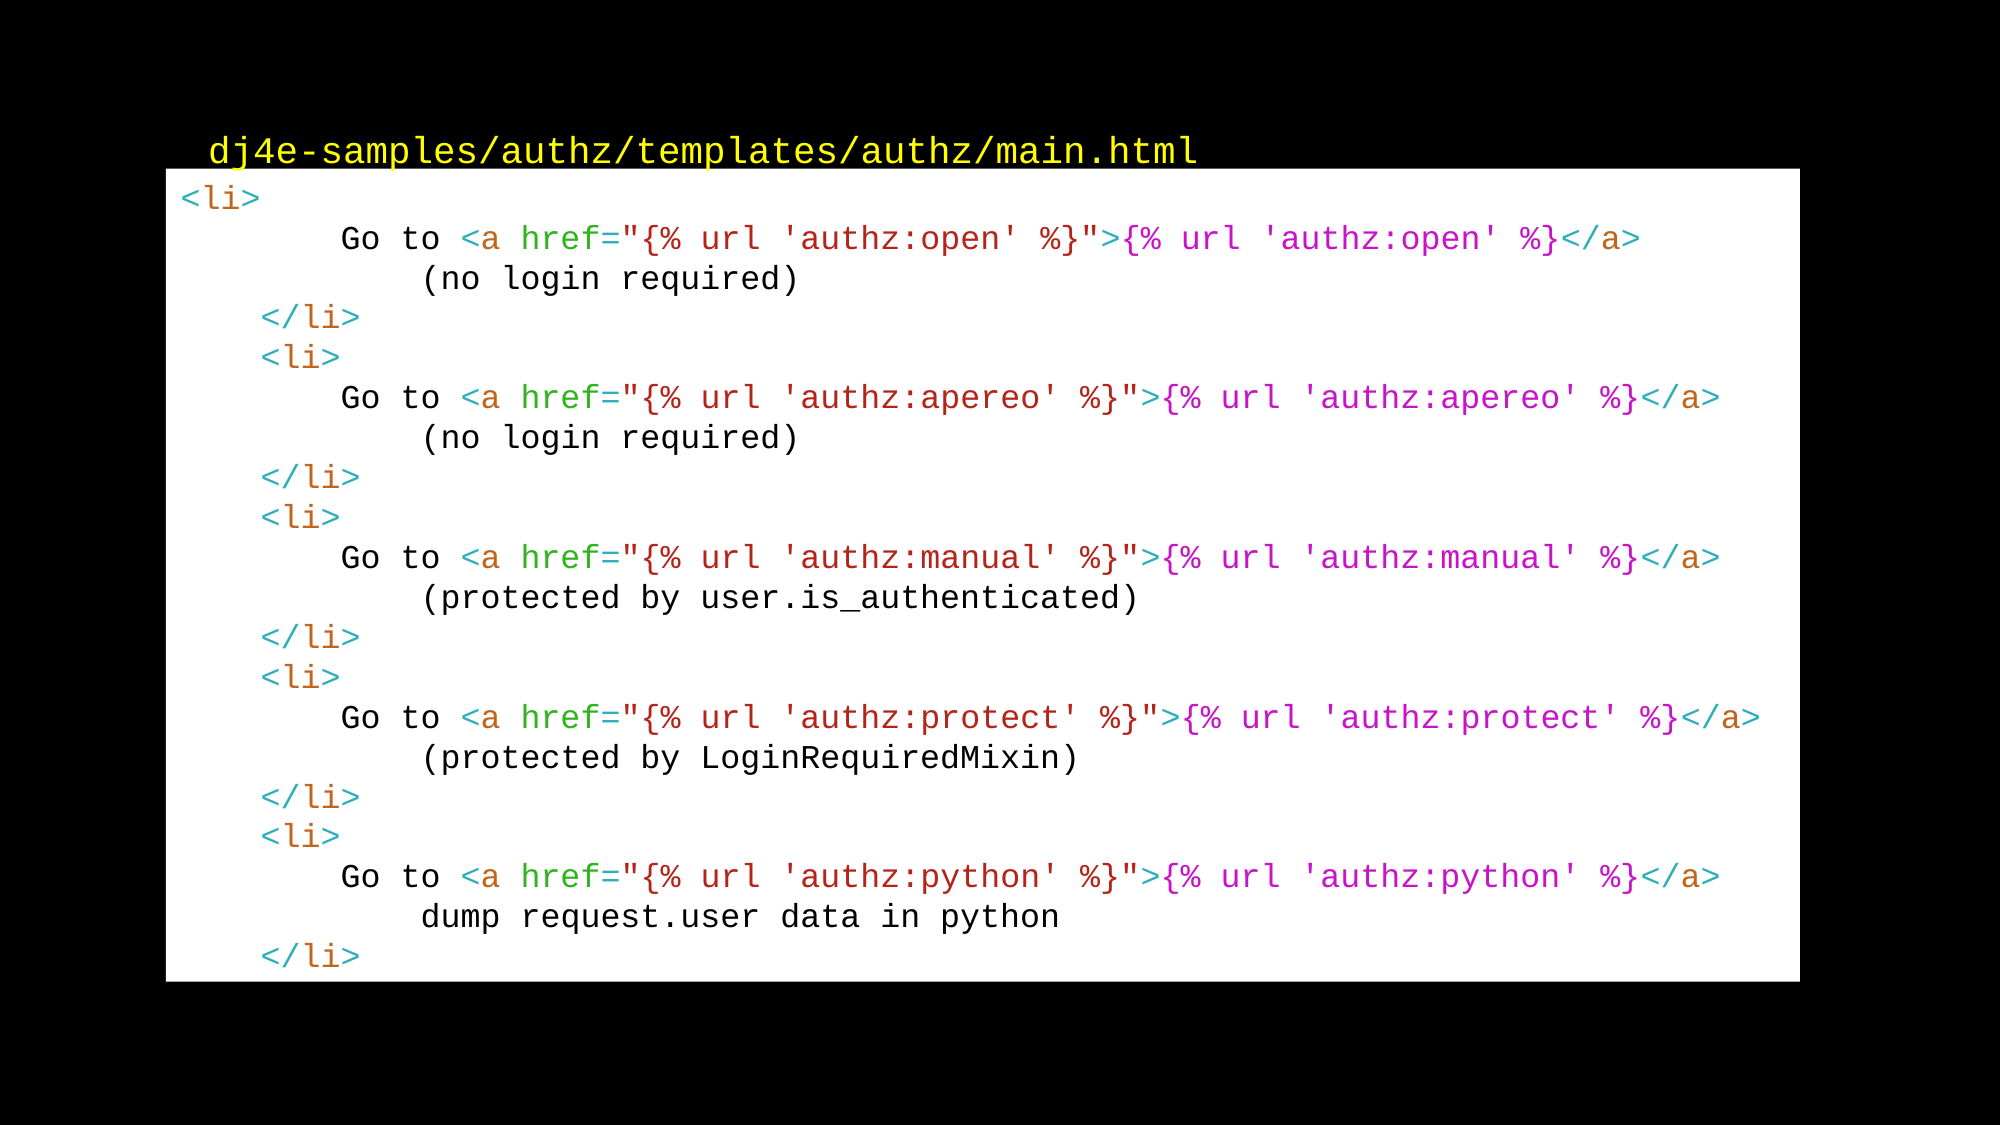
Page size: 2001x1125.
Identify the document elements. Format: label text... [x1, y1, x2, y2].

text_box <li> Go to <a href="{% url 'authz:open' %}">{% url 'authz:open' %}</a> (no login required) </li> <li> Go to <a href="{% url 'authz:apereo' %}">{% url 'authz:apereo' %}</a> (no login required) </li> <li> Go to <a href="{% url 'authz:manual' %}">{% url 'authz:manual' %}</a> (protected by user.is_authenticated) </li> <li> Go to <a href="{% url 'authz:protect' %}">{% url 'authz:protect' %}</a> (protected by LoginRequiredMixin) </li> <li> Go to <a href="{% url 'authz:python' %}">{% url 'authz:python' %}</a> dump request.user data in python </li> [165, 168, 1800, 982]
text_box dj4e-samples/authz/templates/authz/main.html [193, 118, 1214, 179]
